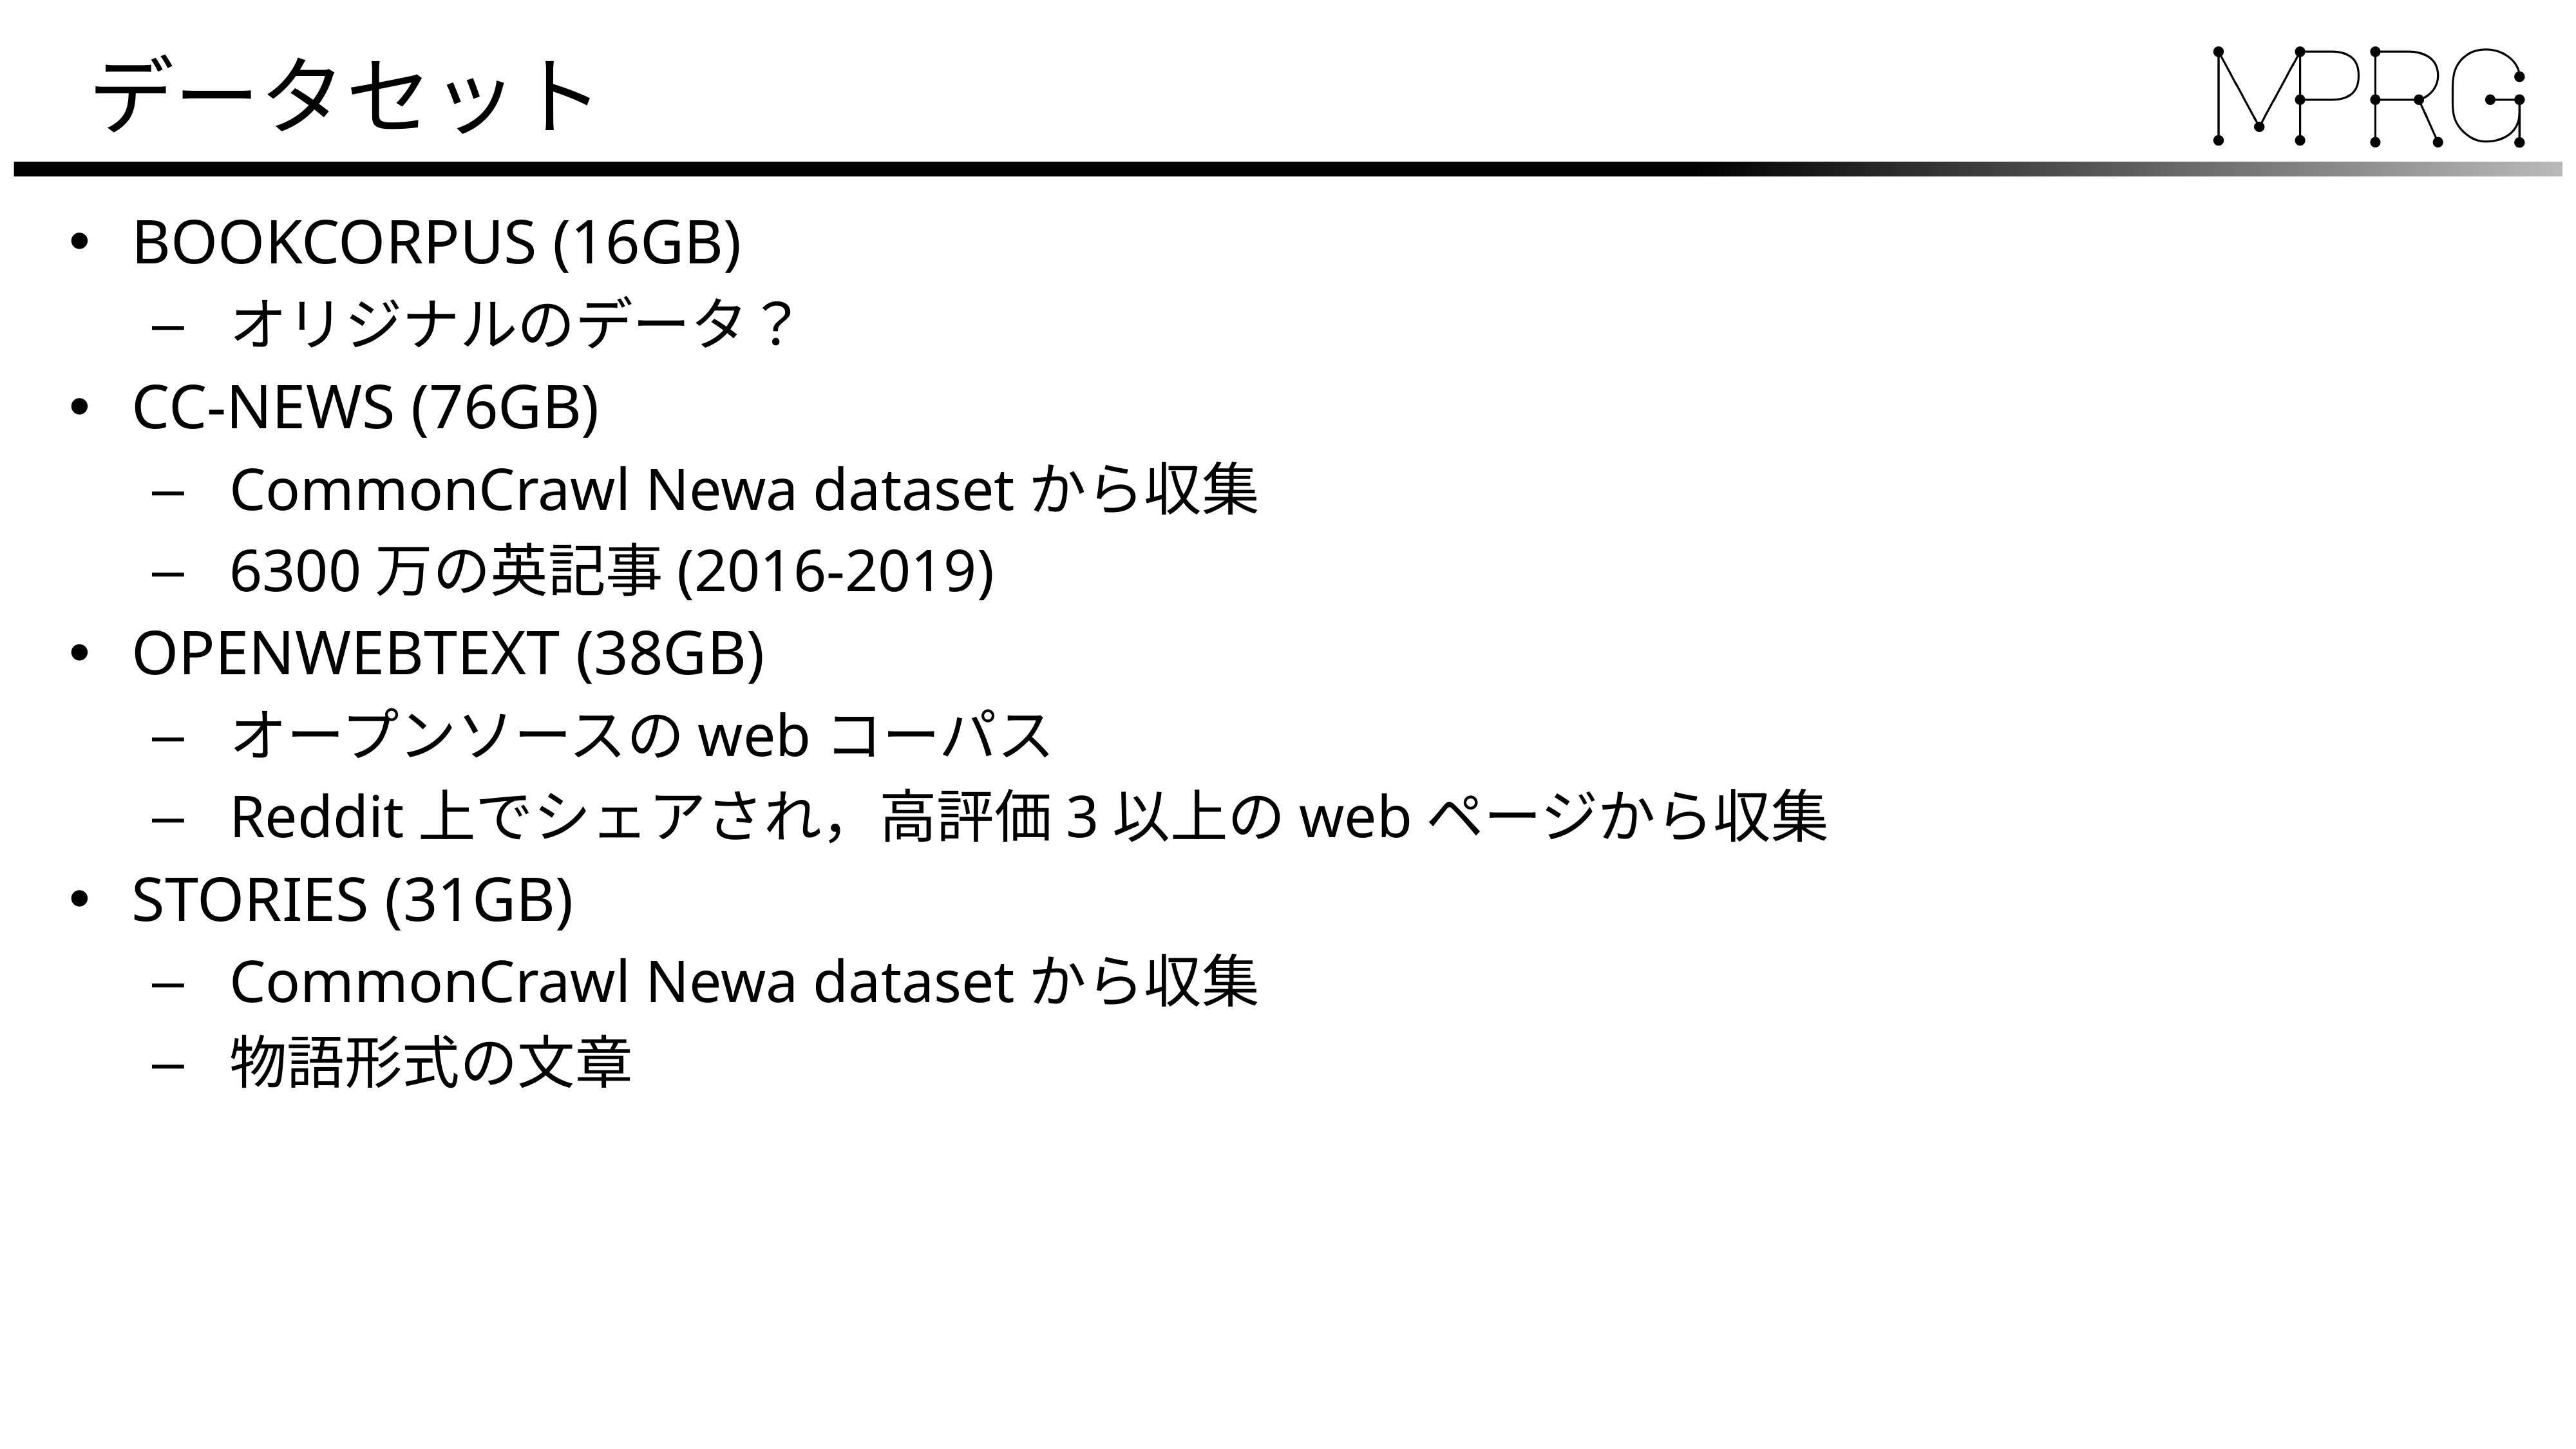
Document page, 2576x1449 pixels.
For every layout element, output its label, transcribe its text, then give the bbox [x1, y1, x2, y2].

list BOOKCORPUS (16GB) オリジナルのデータ？ CC-NEWS (76GB) CommonCrawl Newa datasetから収集 6300万の英記事(2016-2019) OPENWEBTEXT (38GB) オープンソースのwebコーパス Reddit上でシェアされ，高評価3以上のwebページから収集 STORIES (31GB) CommonCrawl Newa datasetから収集 物語形式の文章 [54, 200, 2569, 1347]
picture [2203, 41, 2544, 156]
title データセット [84, 14, 2203, 173]
